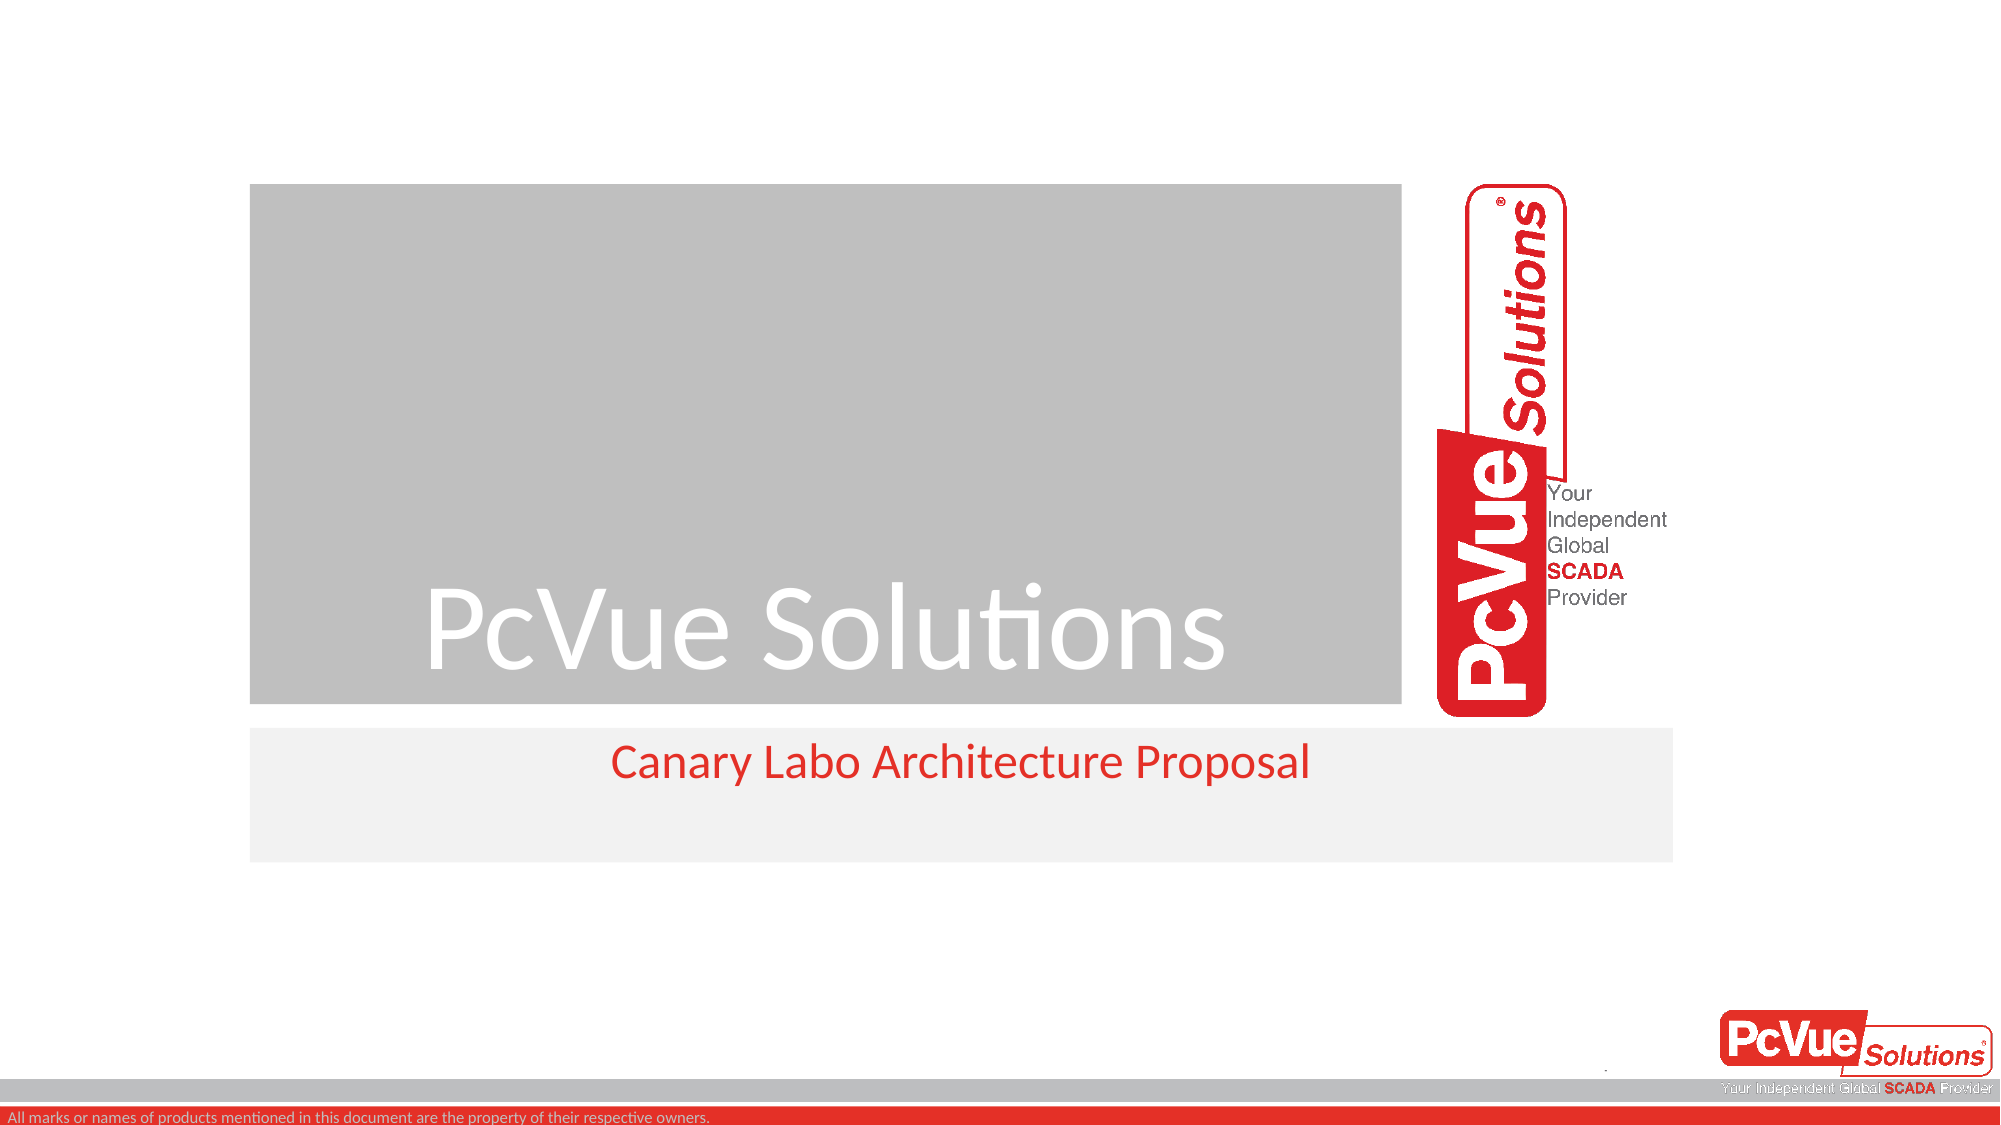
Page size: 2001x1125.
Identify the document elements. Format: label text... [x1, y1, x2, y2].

picture [0, 1010, 2000, 1125]
subtitle Canary Labo Architecture Proposal [249, 727, 1673, 863]
picture [1436, 184, 1673, 717]
title PcVue Solutions [249, 184, 1402, 705]
